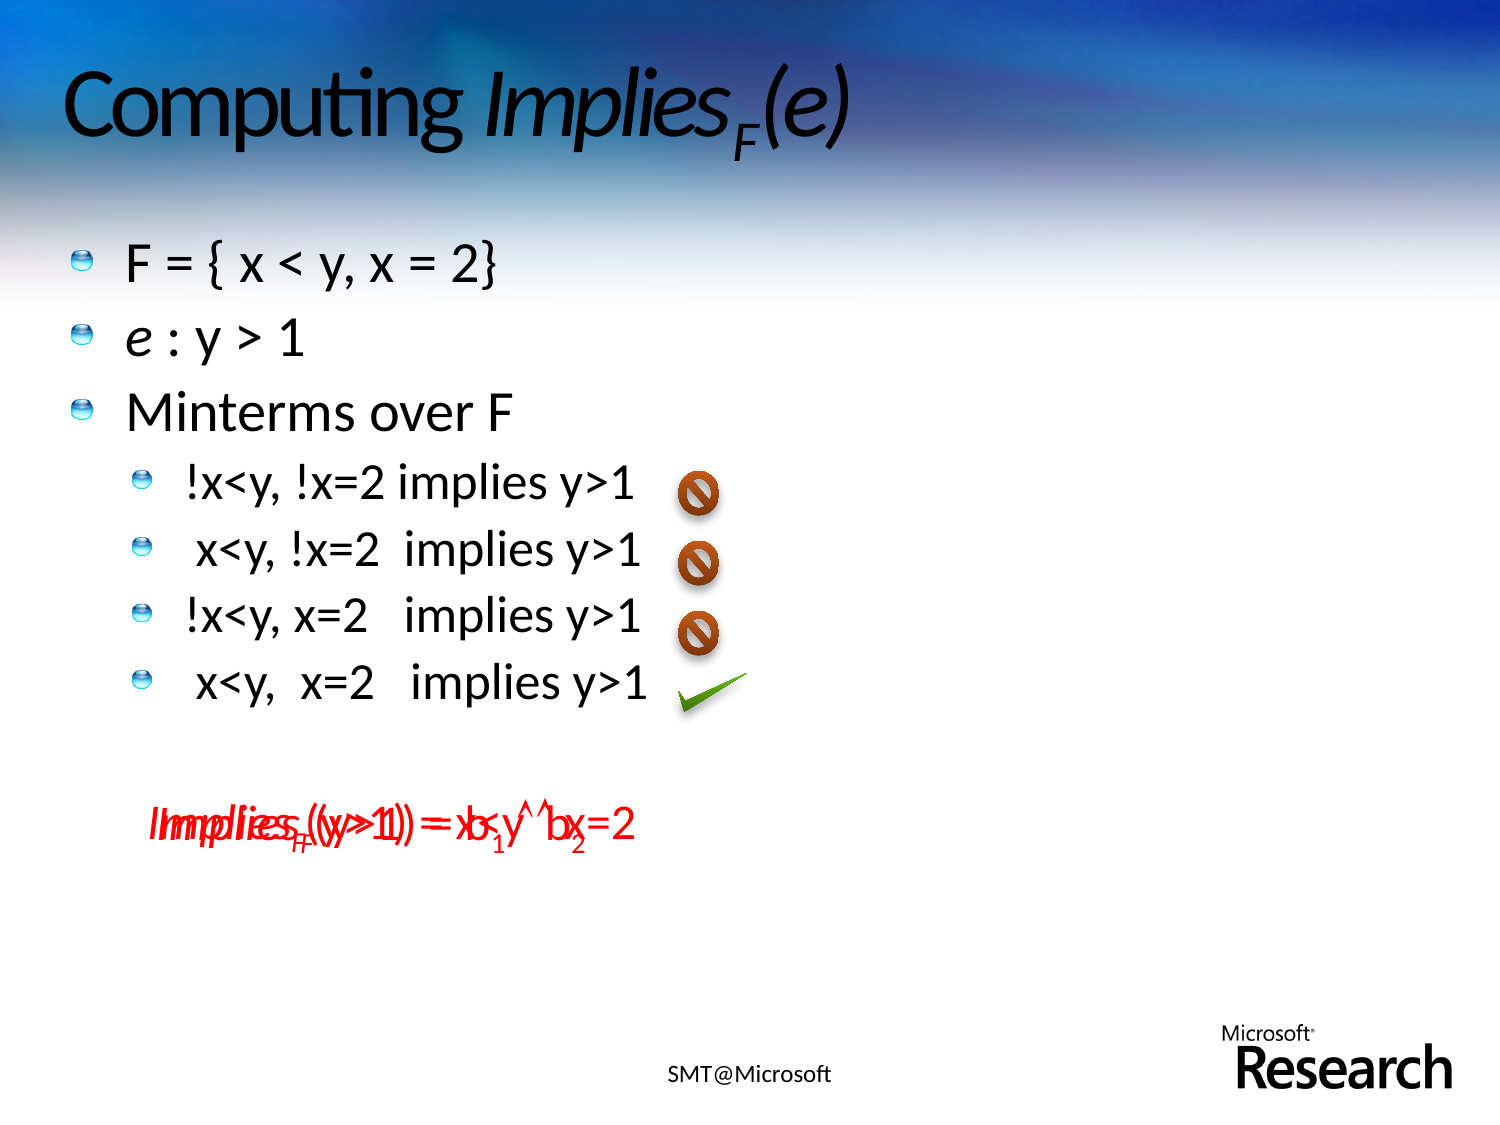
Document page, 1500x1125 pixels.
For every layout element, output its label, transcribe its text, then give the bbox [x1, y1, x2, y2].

text_box ImpliesF(y>1) = x<y  x=2 [132, 782, 652, 866]
title Computing ImpliesF(e) [62, 37, 1438, 148]
text_box [678, 610, 720, 656]
list F = { x < y, x = 2} e : y > 1 Minterms over F !x<y, !x=2 implies y>1 x<y, !x=2 implies y>1 !x<y, x=2 implies y>1 x<y, x=2 implies y>1 [62, 231, 1438, 562]
text_box [678, 672, 748, 713]
footer SMT@Microsoft [512, 1042, 988, 1103]
text_box [678, 540, 720, 586]
text_box [678, 470, 720, 516]
text_box ImpliesF(y>1) = b1  b2 [141, 783, 601, 867]
picture [0, 0, 1500, 1125]
